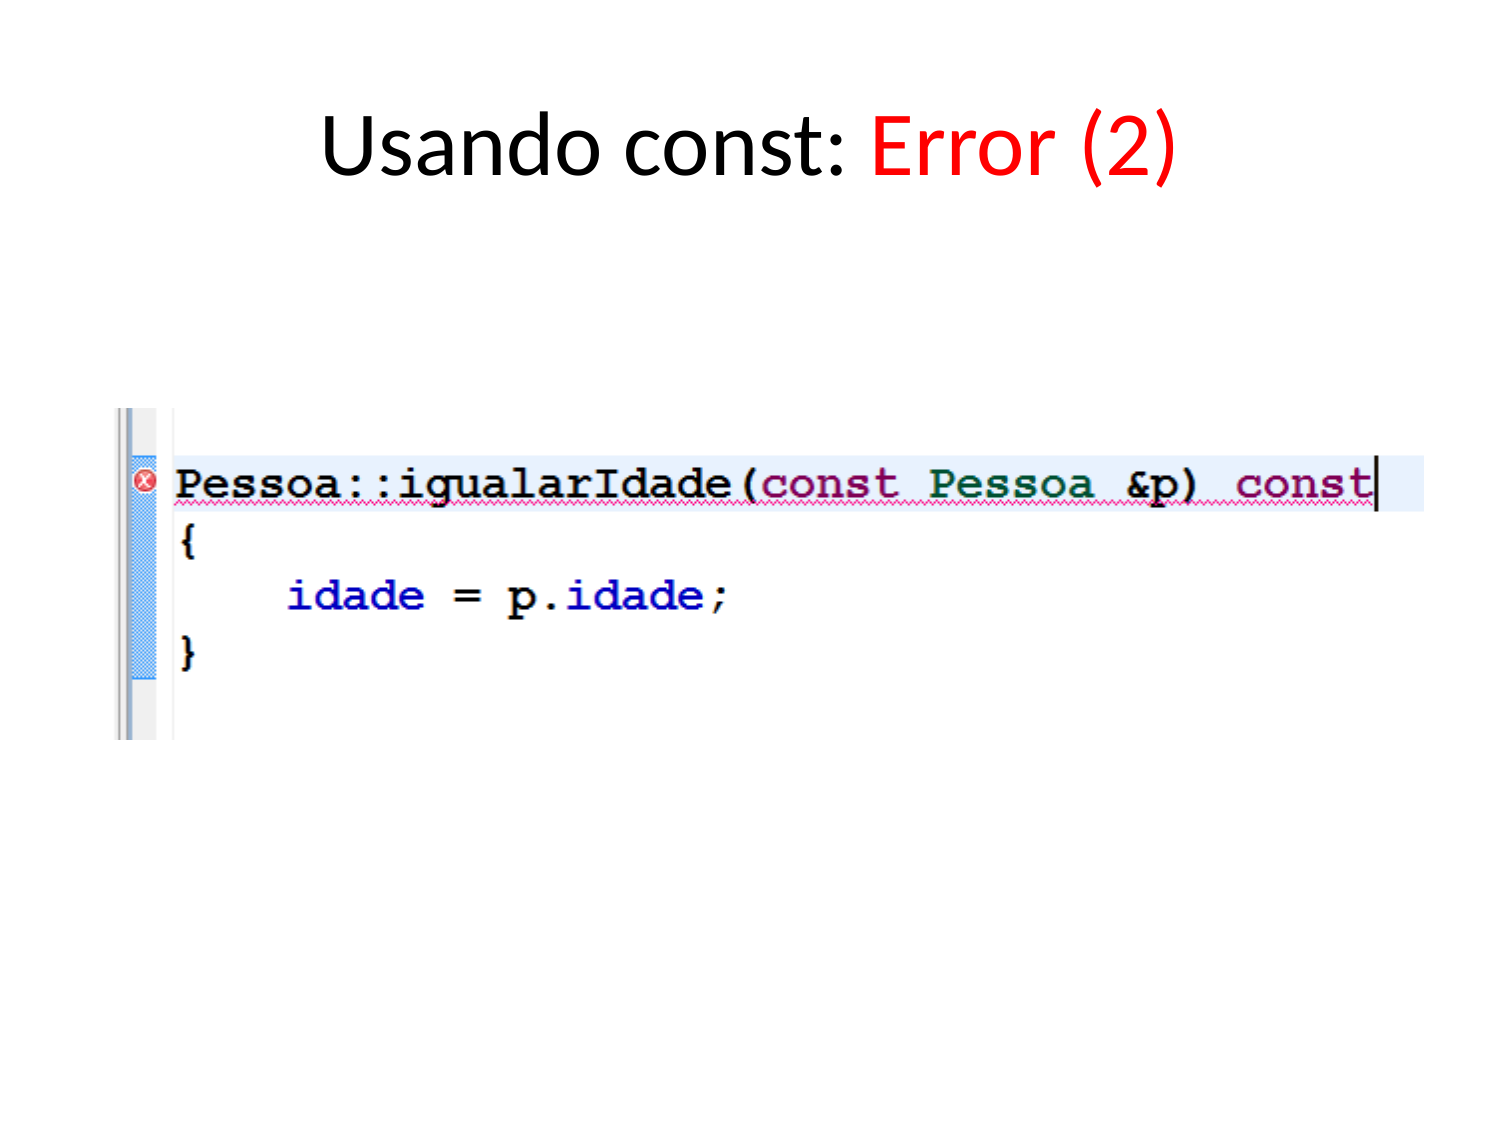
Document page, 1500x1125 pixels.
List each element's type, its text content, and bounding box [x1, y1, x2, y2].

picture [52, 408, 1425, 740]
title Usando const: Error (2) [75, 45, 1425, 233]
